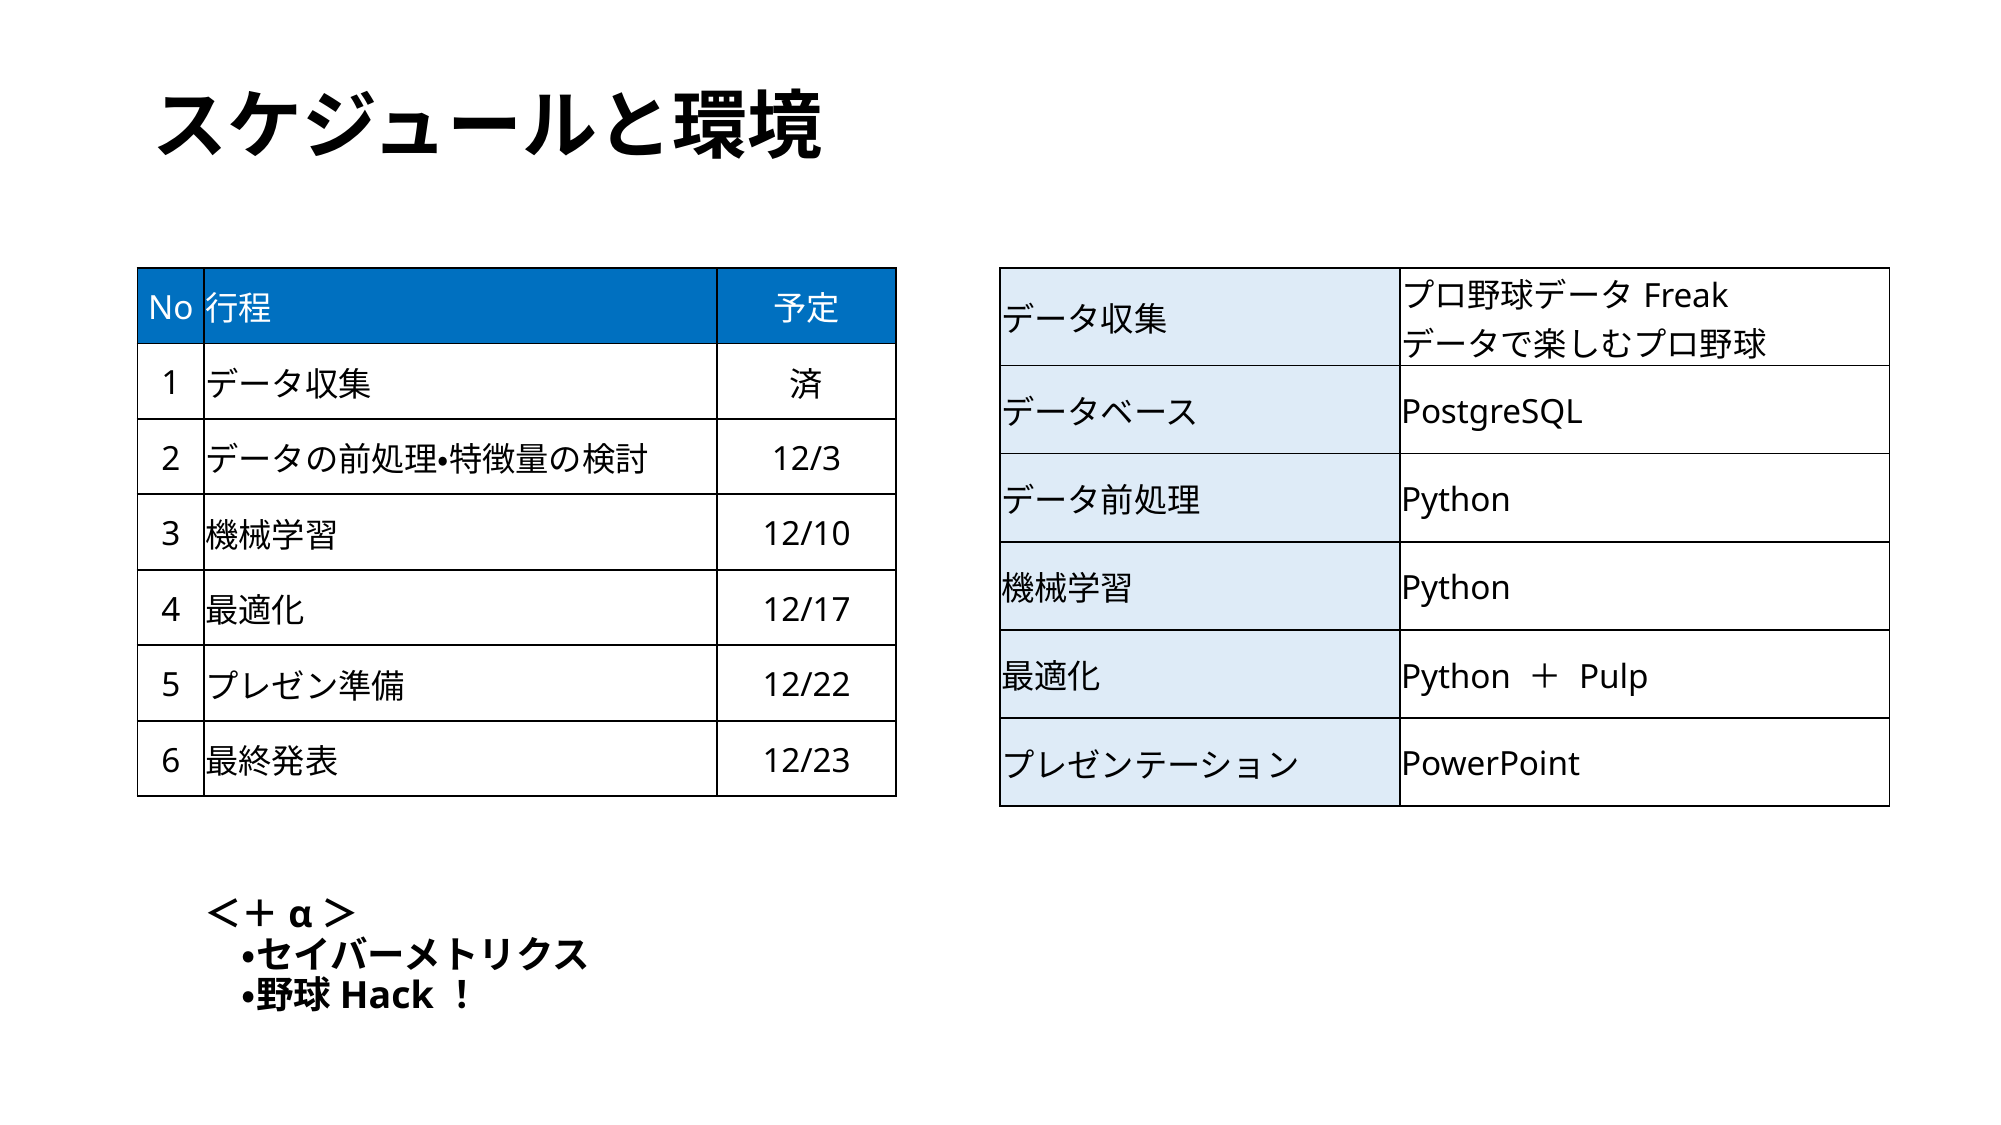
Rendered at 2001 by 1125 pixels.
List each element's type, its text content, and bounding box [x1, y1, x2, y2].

table_cell プレゼンテーション [1001, 719, 1399, 805]
table_cell 済 [718, 344, 895, 418]
table_cell データの前処理・特徴量の検討 [205, 420, 716, 493]
table_cell 2 [138, 420, 203, 493]
table_cell 3 [138, 495, 203, 569]
table_cell 1 [138, 344, 203, 418]
table_cell 機械学習 [205, 495, 716, 569]
table_header No [138, 269, 203, 343]
table_cell 4 [138, 571, 203, 644]
table_cell Python ＋ Pulp [1401, 631, 1889, 717]
table_cell PostgreSQL [1401, 366, 1889, 453]
table_header 行程 [205, 269, 716, 343]
table_cell 最適化 [205, 571, 716, 644]
table_header 予定 [718, 269, 895, 343]
table_cell 最適化 [1001, 631, 1399, 717]
table_cell Python [1401, 454, 1889, 541]
table_header プロ野球データFreak データで楽しむプロ野球 [1401, 269, 1889, 365]
text_box ＜＋α＞ ・セイバーメトリクス ・野球Hack！ [189, 887, 1744, 1066]
table_cell PowerPoint [1401, 719, 1889, 805]
table_cell 12/23 [718, 722, 895, 795]
table_cell プレゼン準備 [205, 646, 716, 720]
table_cell 12/3 [718, 420, 895, 493]
table_cell 12/17 [718, 571, 895, 644]
table_header データ収集 [1001, 269, 1399, 365]
table_cell 最終発表 [205, 722, 716, 795]
table_cell データ前処理 [1001, 454, 1399, 541]
table_cell 5 [138, 646, 203, 720]
table_cell Python [1401, 543, 1889, 629]
table_cell 12/22 [718, 646, 895, 720]
table_cell 6 [138, 722, 203, 795]
table_cell 12/10 [718, 495, 895, 569]
title スケジュールと環境 [137, 59, 1863, 197]
table_cell データベース [1001, 366, 1399, 453]
table_cell データ収集 [205, 344, 716, 418]
table_cell 機械学習 [1001, 543, 1399, 629]
